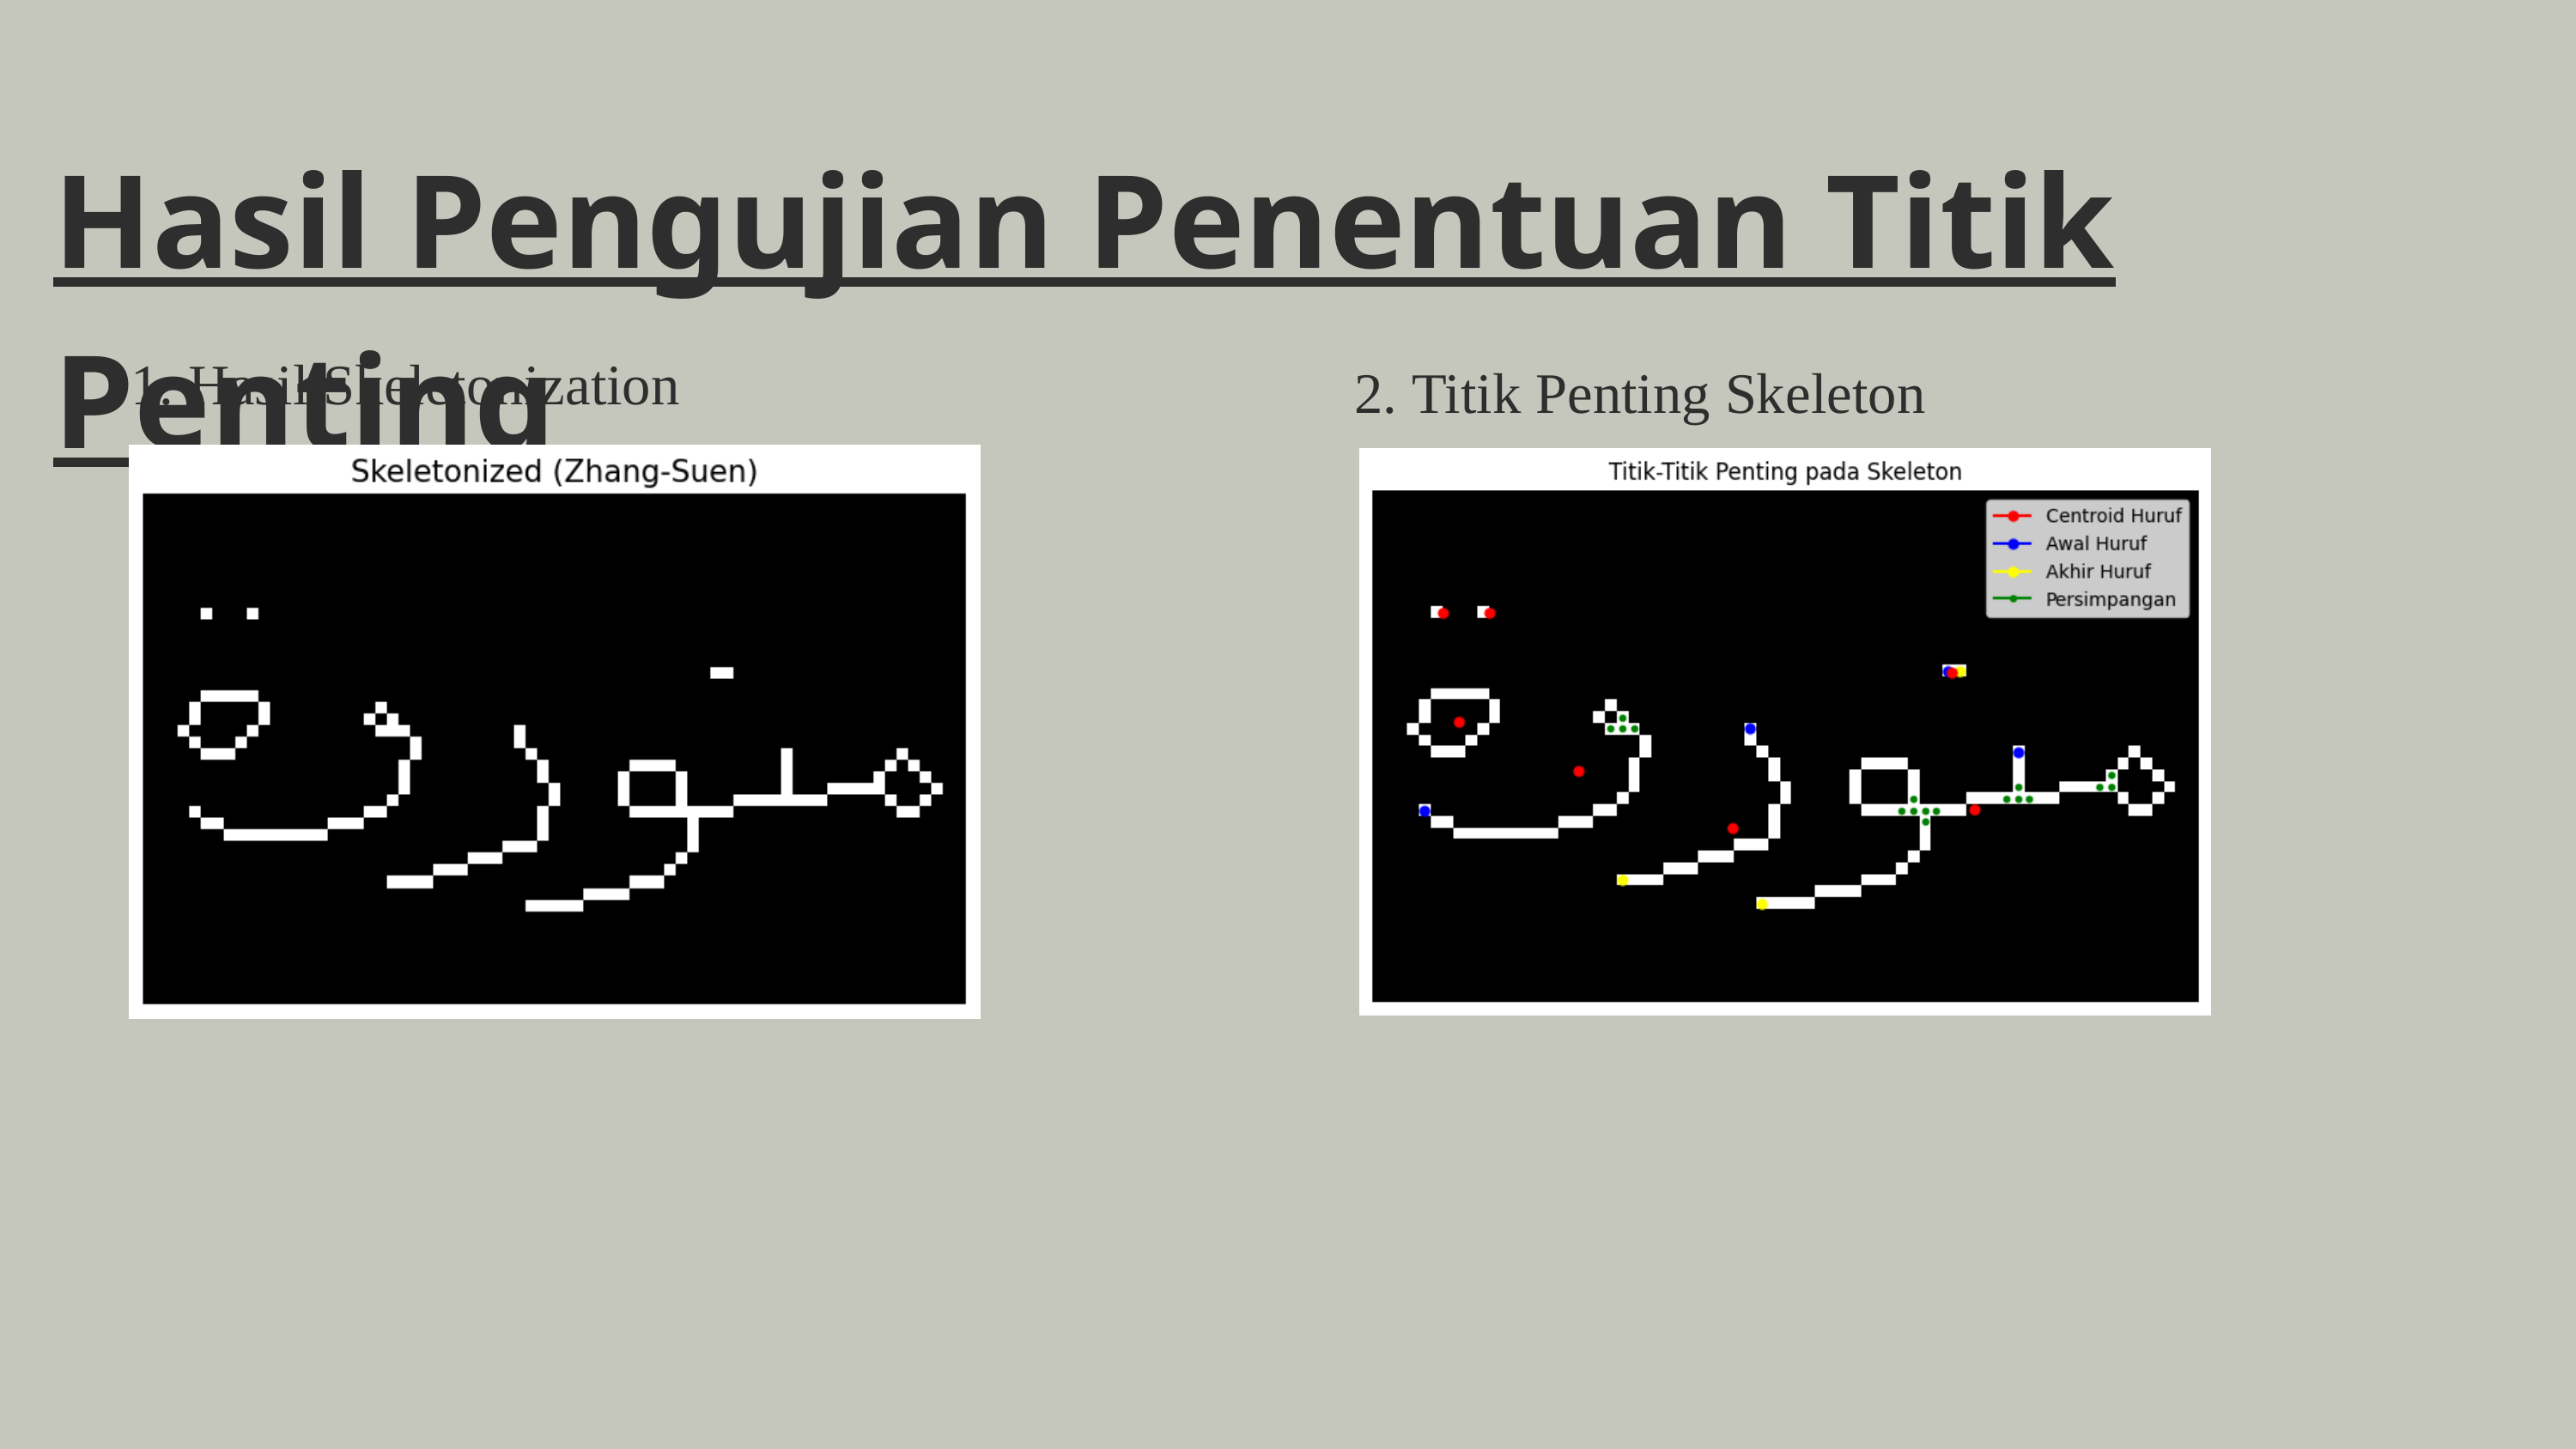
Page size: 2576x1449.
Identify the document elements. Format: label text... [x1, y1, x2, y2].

text_box 1. Hasil Skeletonization [118, 341, 1127, 423]
picture [128, 445, 981, 1019]
text_box 2. Titik Penting Skeleton [1341, 349, 2351, 432]
picture [1358, 447, 2212, 1016]
text_box Hasil Pengujian Penentuan Titik Penting [53, 112, 2534, 474]
